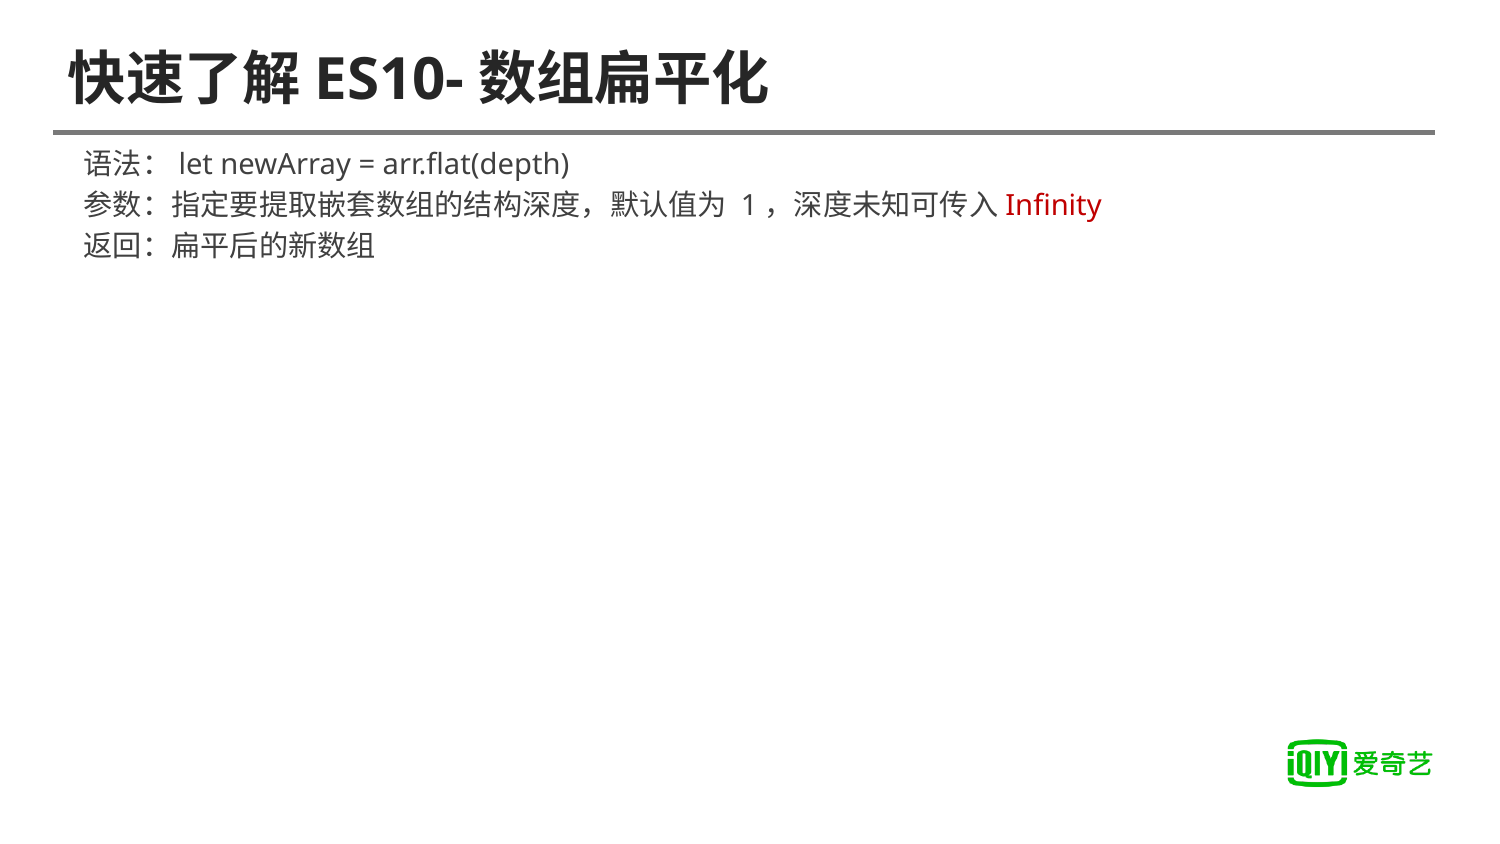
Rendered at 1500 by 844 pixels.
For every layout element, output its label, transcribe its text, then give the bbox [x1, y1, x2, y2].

picture [1269, 728, 1447, 800]
title 快速了解ES10-数组扁平化 [53, 33, 1436, 115]
list 语法：let newArray = arr.flat(depth) 参数：指定要提取嵌套数组的结构深度，默认值为 1，深度未知可传入Infinity 返回：扁平后的新数组 [49, 138, 1432, 765]
